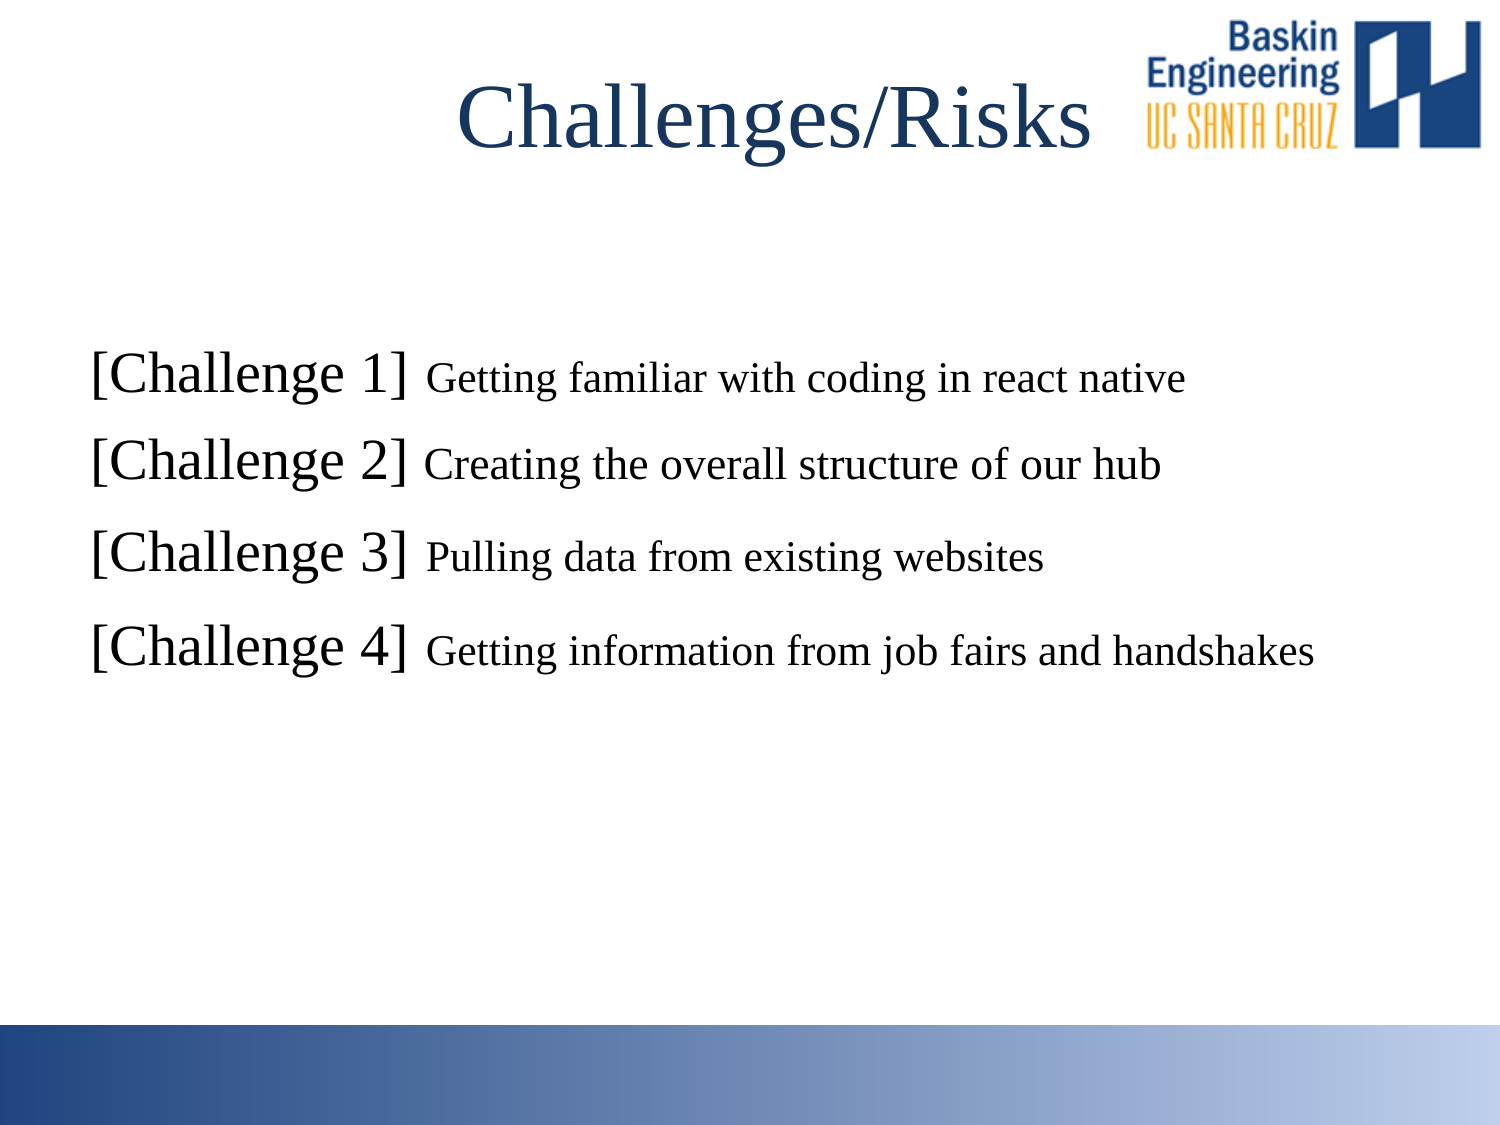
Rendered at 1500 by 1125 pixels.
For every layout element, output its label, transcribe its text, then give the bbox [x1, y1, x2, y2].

title Challenges/Risks [99, 17, 1450, 205]
text_box [0, 1025, 1500, 1125]
list [Challenge 1] Getting familiar with coding in react native [Challenge 2] Creating the overall structure of our hub [Challenge 3] Pulling data from existing websites [Challenge 4] Getting information from job fairs and handshakes [75, 224, 1425, 1005]
picture [1134, 12, 1498, 160]
